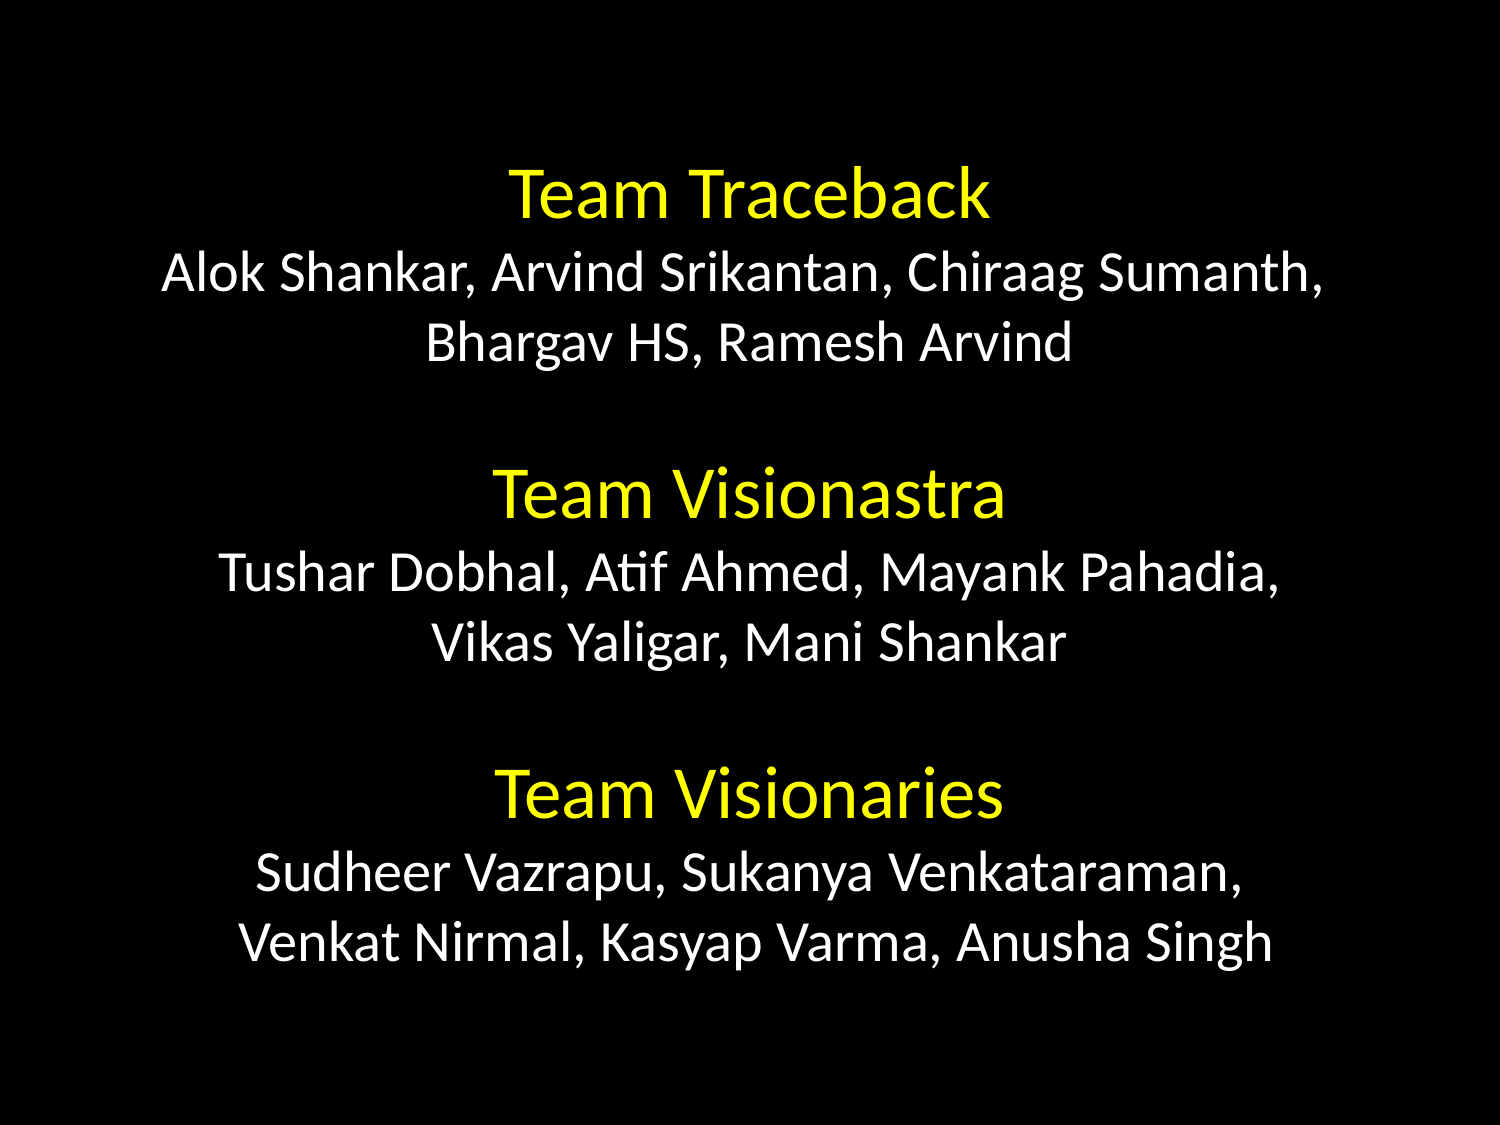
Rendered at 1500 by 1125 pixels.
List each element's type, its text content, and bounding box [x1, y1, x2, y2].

text_box Team Traceback Alok Shankar, Arvind Srikantan, Chiraag Sumanth, Bhargav HS, Ramesh Arvind Team Visionastra Tushar Dobhal, Atif Ahmed, Mayank Pahadia, Vikas Yaligar, Mani Shankar Team Visionaries Sudheer Vazrapu, Sukanya Venkataraman, Venkat Nirmal, Kasyap Varma, Anusha Singh [146, 135, 1354, 981]
